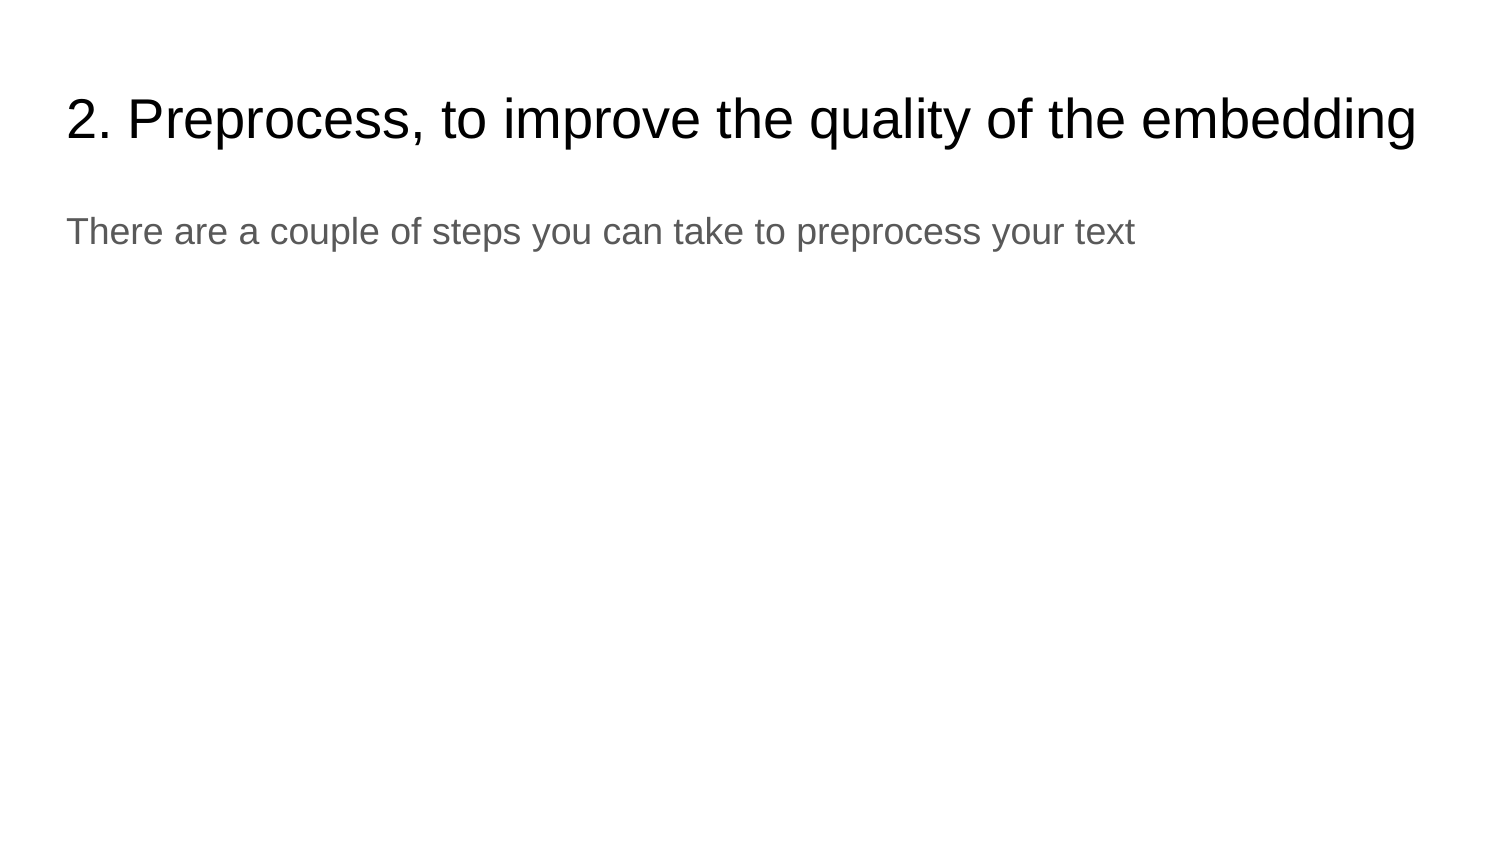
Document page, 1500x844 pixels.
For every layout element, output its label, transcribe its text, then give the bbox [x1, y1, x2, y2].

list There are a couple of steps you can take to preprocess your text [51, 189, 1449, 750]
title 2. Preprocess, to improve the quality of the embedding [51, 72, 1449, 167]
